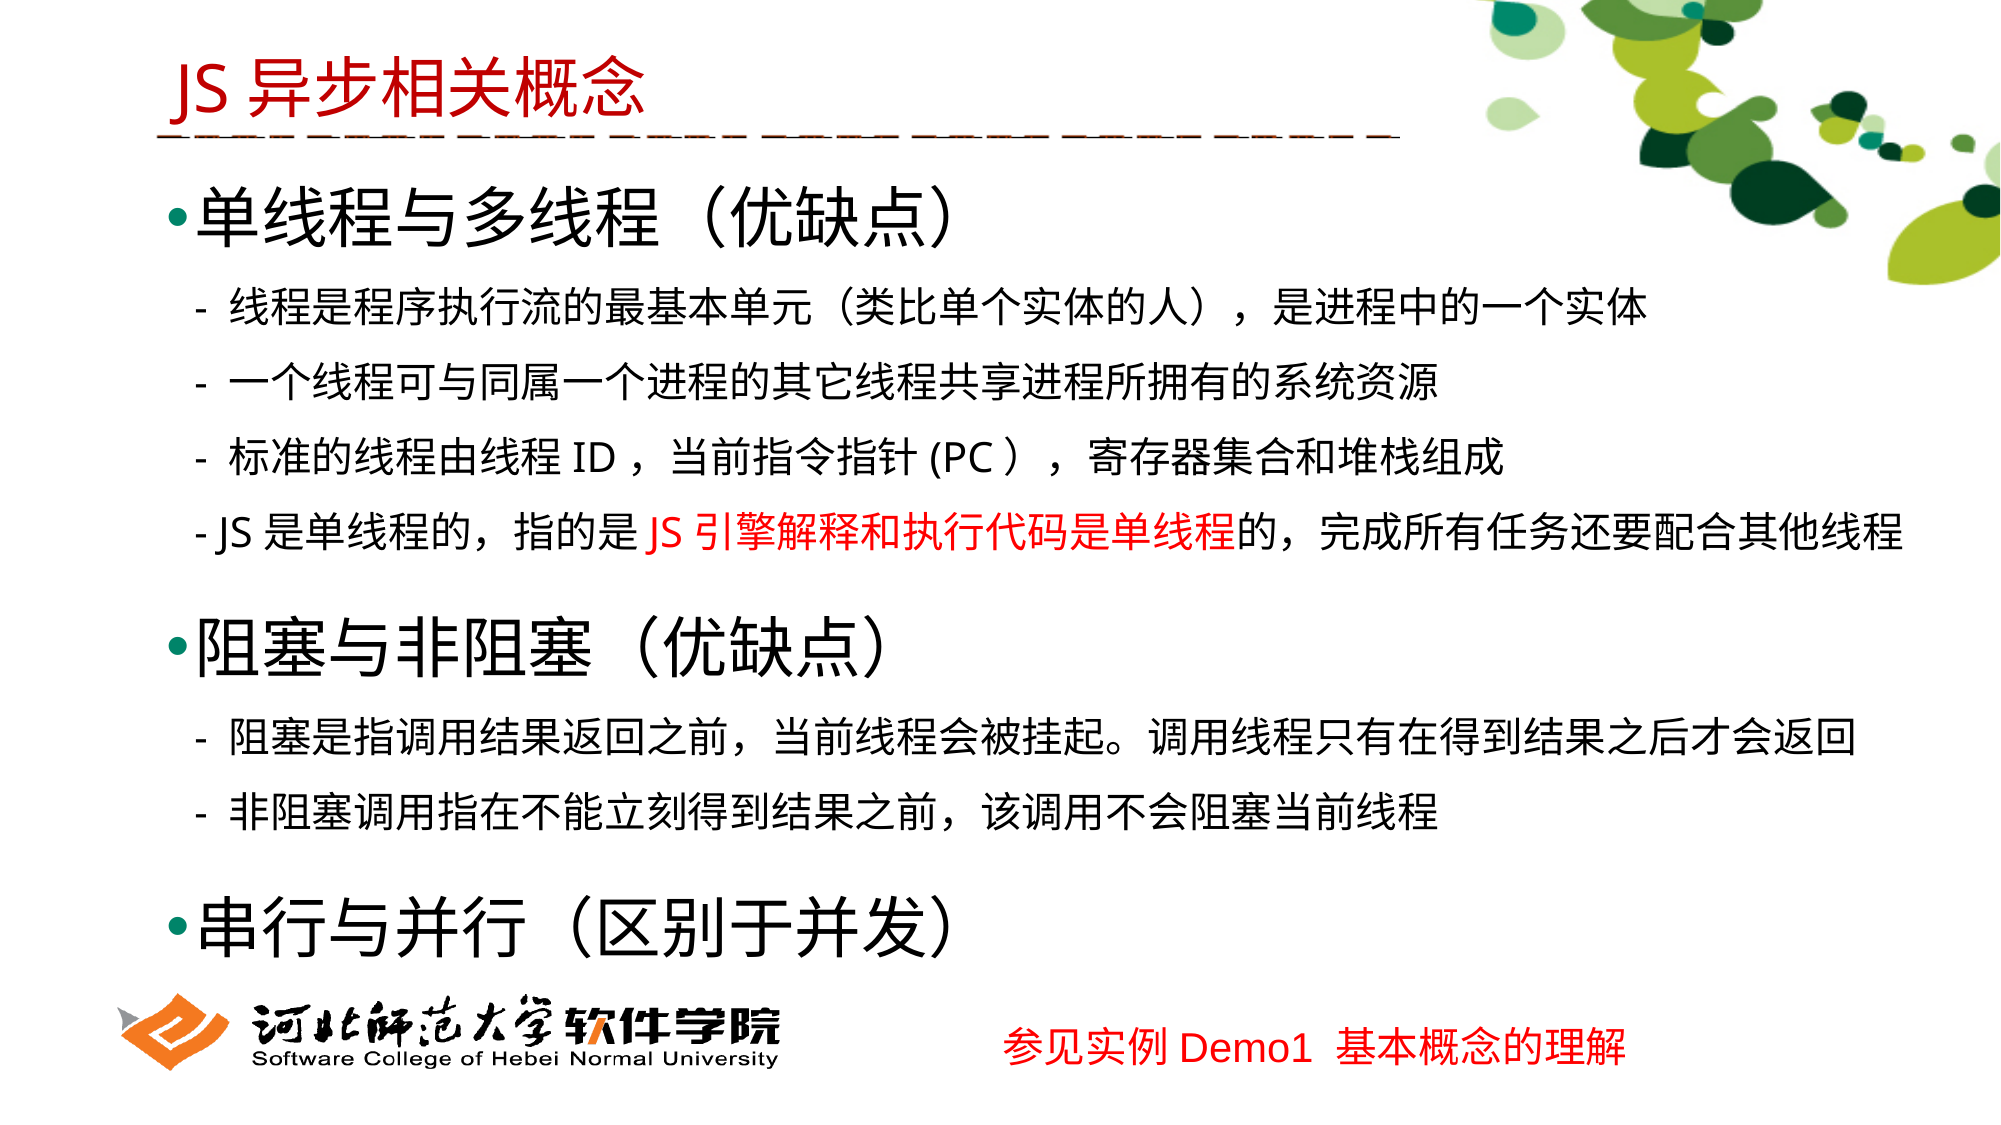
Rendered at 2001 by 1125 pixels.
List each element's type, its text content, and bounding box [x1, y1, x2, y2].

list 单线程与多线程（优缺点） - 线程是程序执行流的最基本单元（类比单个实体的人），是进程中的一个实体 - 一个线程可与同属一个进程的其它线程共享进程所拥有的系统资源 - 标准的线程由线程ID，当前指令指针(PC），寄存器集合和堆栈组成 - JS是单线程的，指的是JS引擎解释和执行代码是单线程的，完成所有任务还要配合其他线程 阻塞与非阻塞（优缺点） - 阻塞是指调用结果返回之前，当前线程会被挂起。调用线程只有在得到结果之后才会返回 - 非阻塞调用指在不能立刻得到结果之前，该调用不会阻塞当前线程 串行与并行（区别于并发） [152, 128, 1921, 993]
picture [0, 0, 2001, 1125]
text_box 参见实例Demo1 基本概念的理解 [987, 1013, 1685, 1079]
list JS异步相关概念 [161, 38, 1505, 120]
